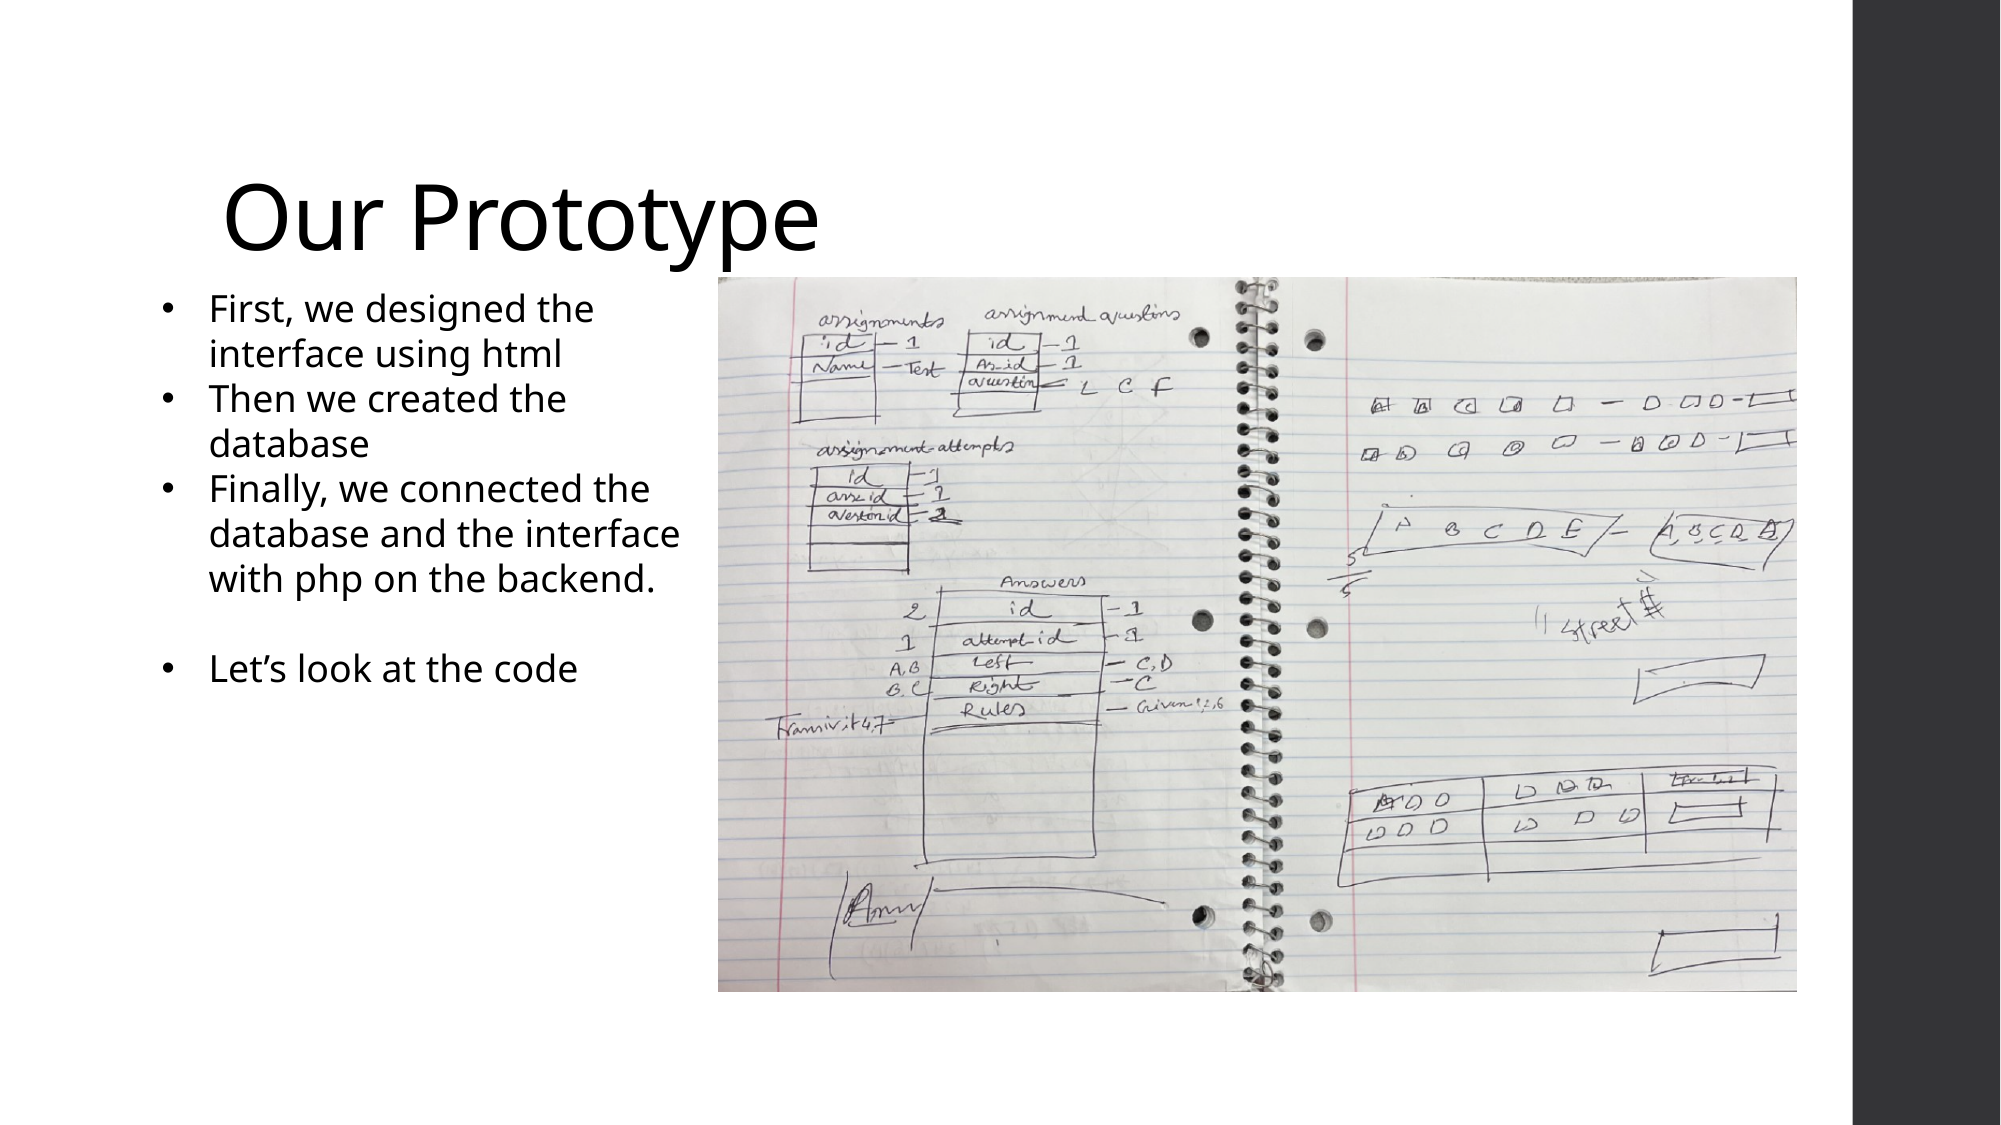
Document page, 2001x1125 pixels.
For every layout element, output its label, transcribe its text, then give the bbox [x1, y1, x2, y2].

text_box First, we designed the interface using html Then we created the database Finally, we connected the database and the interface with php on the backend. Let’s look at the code [146, 277, 697, 698]
picture [718, 277, 1798, 992]
title Our Prototype [206, 60, 1797, 278]
